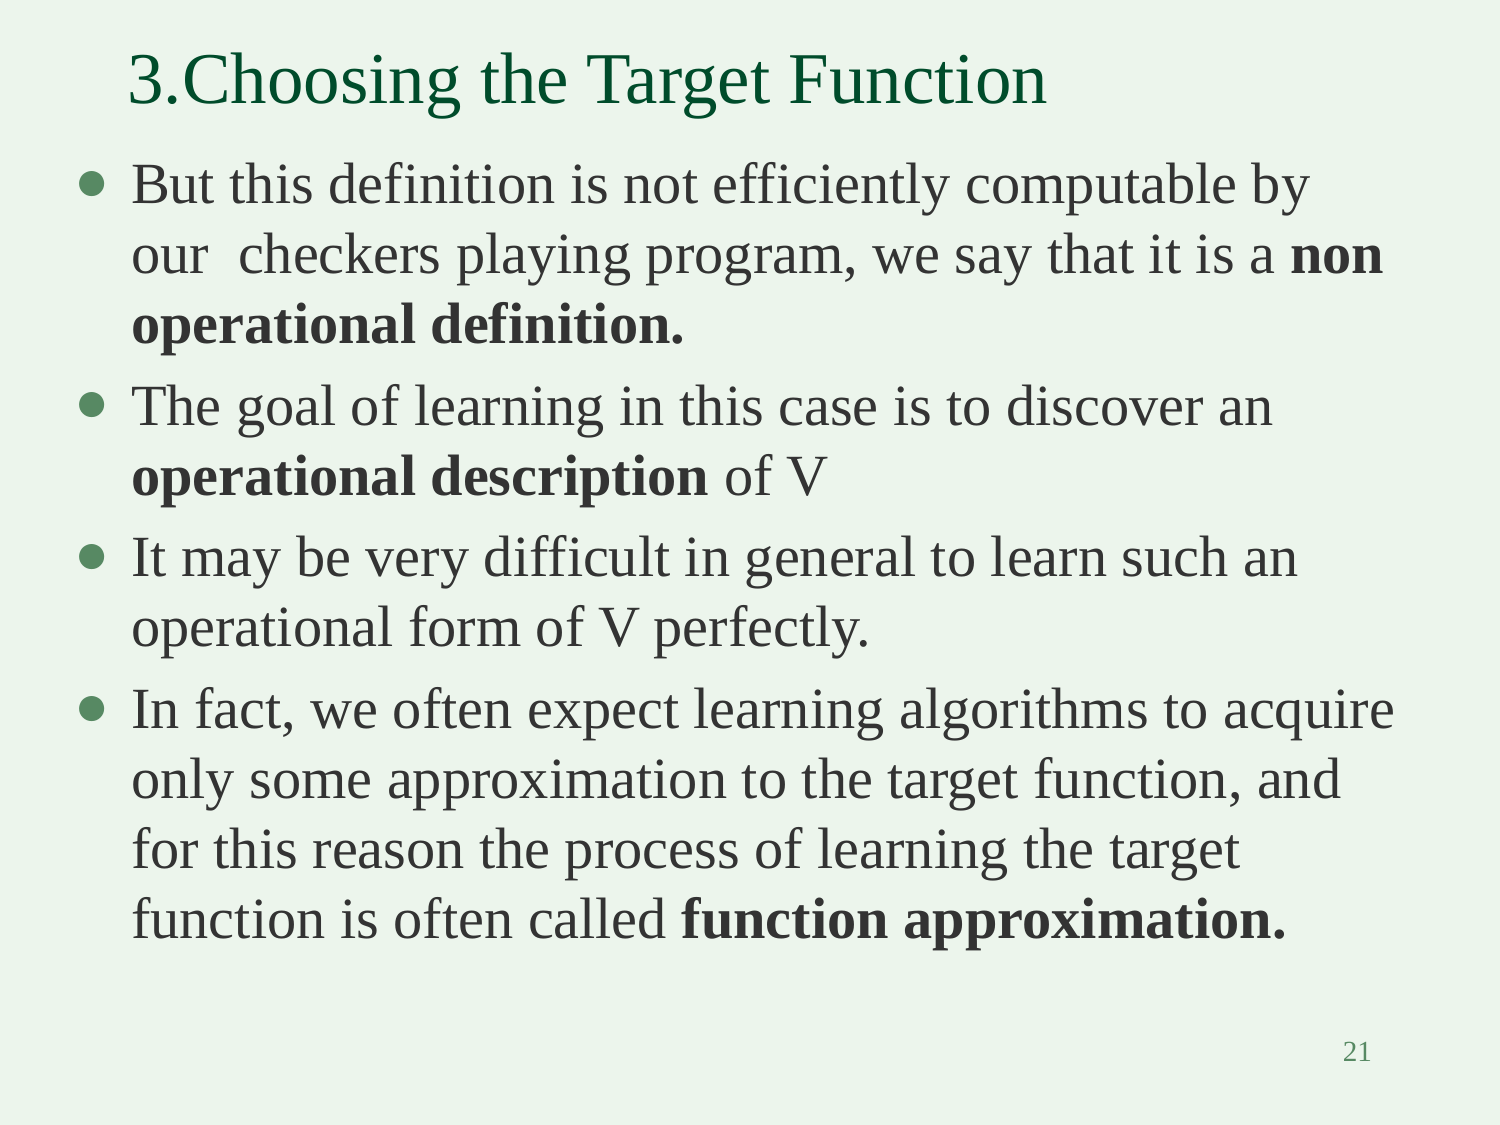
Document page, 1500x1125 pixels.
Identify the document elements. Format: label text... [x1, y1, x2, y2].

slide_number 21 [1074, 1025, 1388, 1100]
list But this definition is not efficiently computable by our checkers playing program, we say that it is a non operational definition. The goal of learning in this case is to discover an operational description of V It may be very difficult in general to learn such an operational form of V perfectly. In fact, we often expect learning algorithms to acquire only some approximation to the target function, and for this reason the process of learning the target function is often called function approximation. [59, 137, 1411, 1000]
